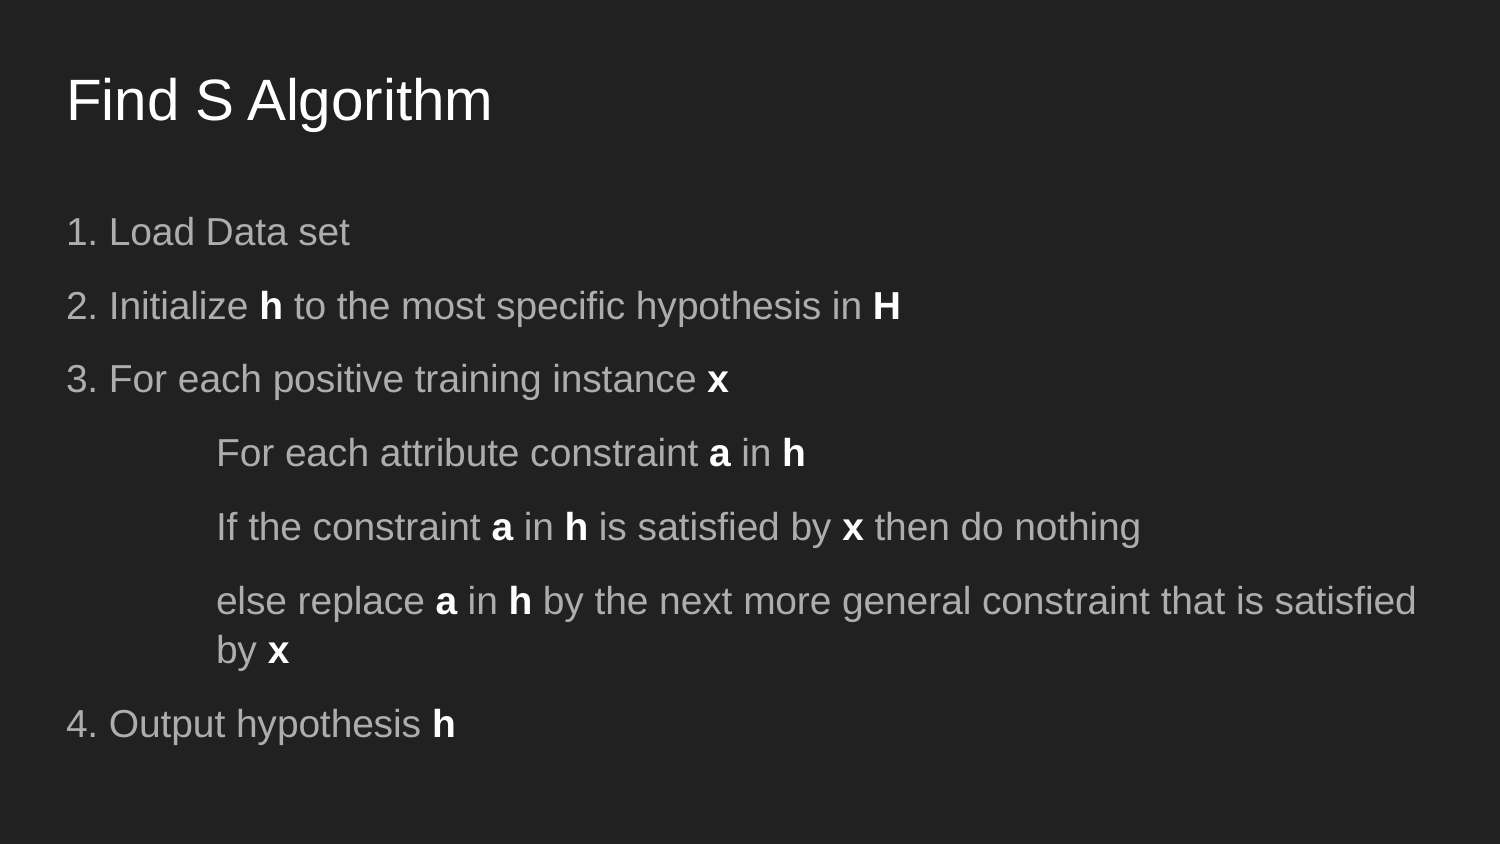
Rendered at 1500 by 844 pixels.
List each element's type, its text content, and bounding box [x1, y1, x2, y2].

title Find S Algorithm [51, 47, 1449, 167]
list 1. Load Data set 2. Initialize h to the most specific hypothesis in H 3. For each positive training instance x For each attribute constraint a in h If the constraint a in h is satisfied by x then do nothing else replace a in h by the next more general constraint that is satisfied by x 4. Output hypothesis h [51, 189, 1449, 750]
